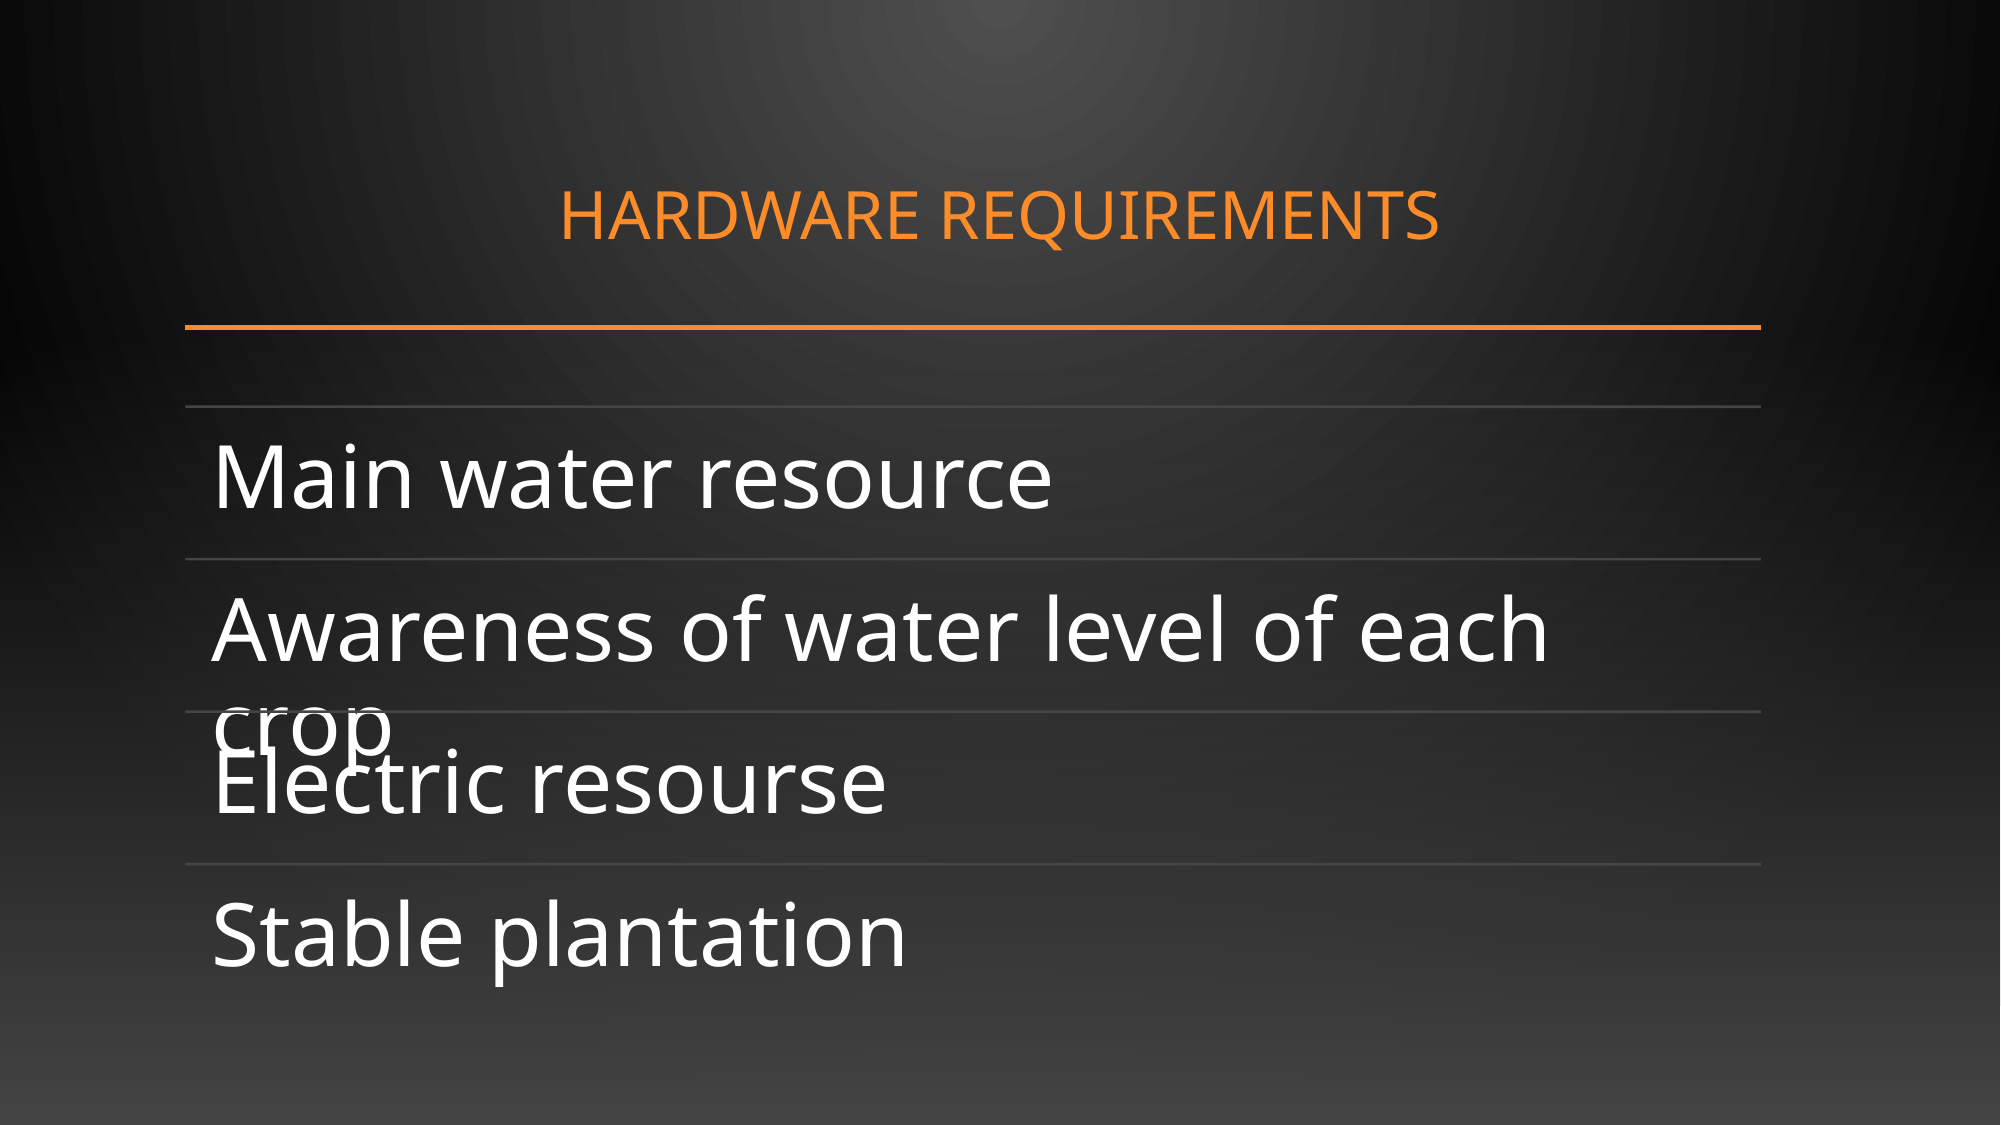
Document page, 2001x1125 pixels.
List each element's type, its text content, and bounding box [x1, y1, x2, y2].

text_box [0, 0, 2000, 330]
title Hardware requirements [238, 131, 1763, 305]
text_box [0, 330, 2000, 1125]
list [185, 406, 1762, 1017]
